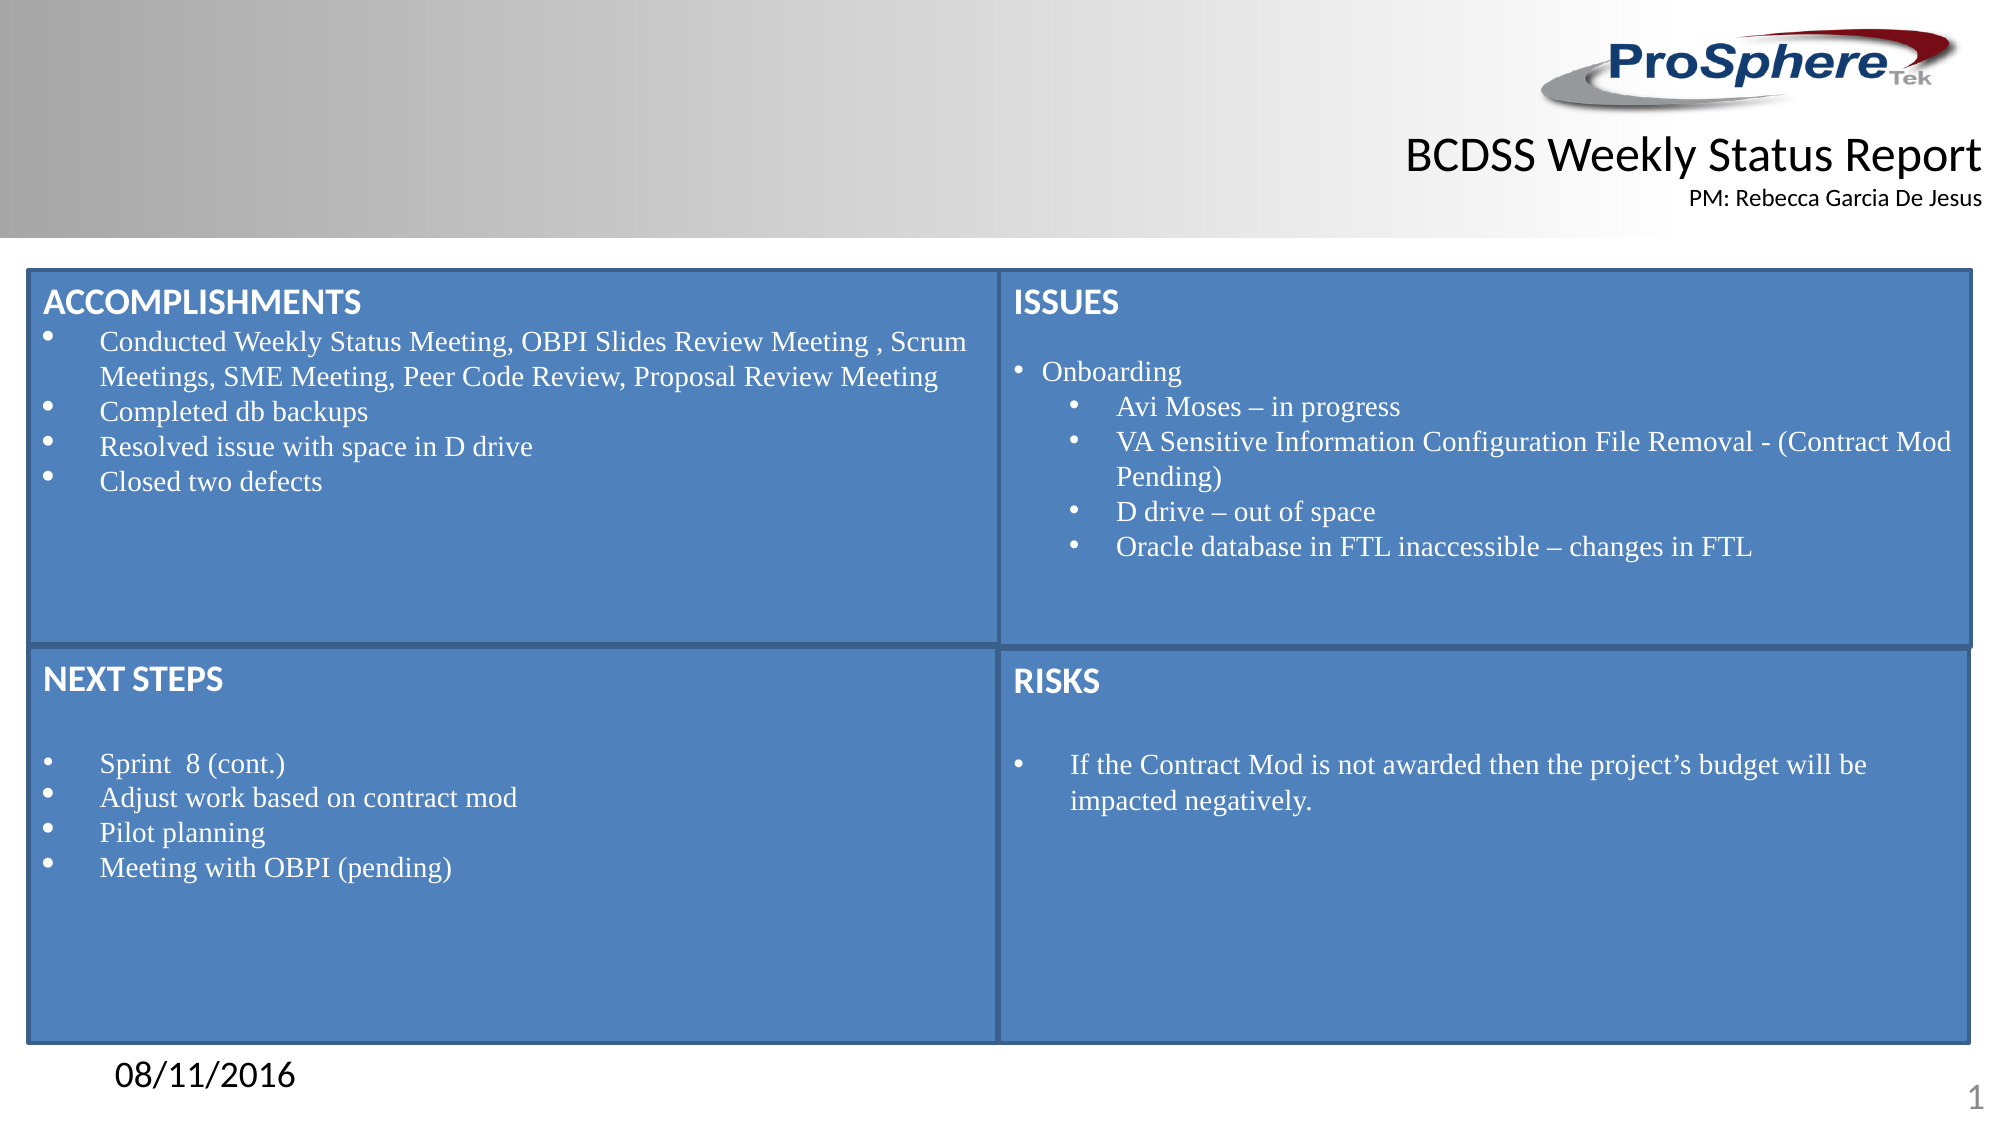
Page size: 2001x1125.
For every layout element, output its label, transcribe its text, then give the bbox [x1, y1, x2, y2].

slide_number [99, 1045, 567, 1103]
text_box ISSUES Onboarding Avi Moses – in progress VA Sensitive Information Configuration File Removal - (Contract Mod Pending) D drive – out of space Oracle database in FTL inaccessible – changes in FTL [997, 268, 1973, 649]
slide_number 1 [1533, 1064, 2000, 1125]
text_box NEXT STEPS Sprint 8 (cont.) Adjust work based on contract mod Pilot planning Meeting with OBPI (pending) [26, 644, 997, 1045]
picture [1534, 24, 1966, 113]
text_box RISKS If the Contract Mod is not awarded then the project’s budget will be impacted negatively. [997, 646, 1971, 1045]
text_box BCDSS Weekly Status Report PM: Rebecca Garcia De Jesus [1390, 113, 1998, 219]
text_box ACCOMPLISHMENTS Conducted Weekly Status Meeting, OBPI Slides Review Meeting , Scrum Meetings, SME Meeting, Peer Code Review, Proposal Review Meeting Completed db backups Resolved issue with space in D drive Closed two defects [26, 268, 997, 644]
